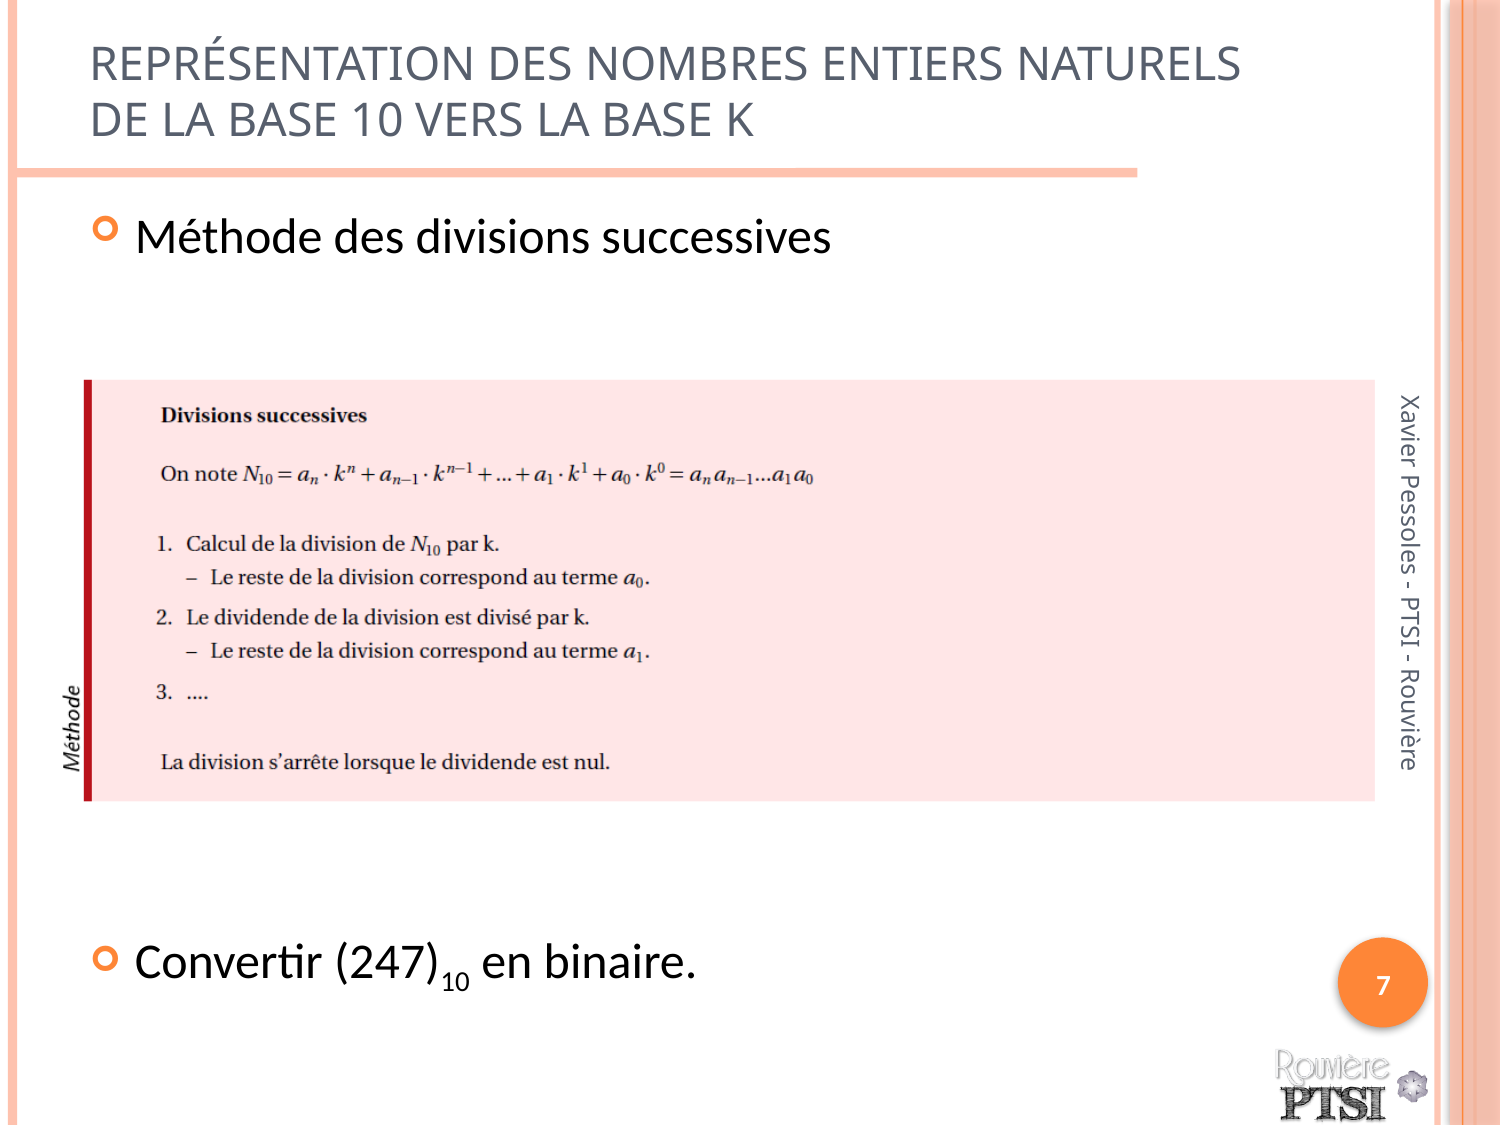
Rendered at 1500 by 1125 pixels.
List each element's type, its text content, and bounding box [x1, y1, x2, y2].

title Représentation des nombres entiers naturels De la base 10 vers la base k [75, 19, 1300, 161]
list Méthode des divisions successives Convertir (247)10 en binaire. [75, 196, 1300, 370]
picture [52, 372, 1383, 814]
picture [1274, 1048, 1428, 1125]
footer Xavier Pessoles - PTSI - Rouvière [1379, 380, 1440, 906]
list Méthode des divisions successives Convertir (247)10 en binaire. [75, 823, 1300, 1062]
slide_number 7 [1333, 940, 1434, 1027]
